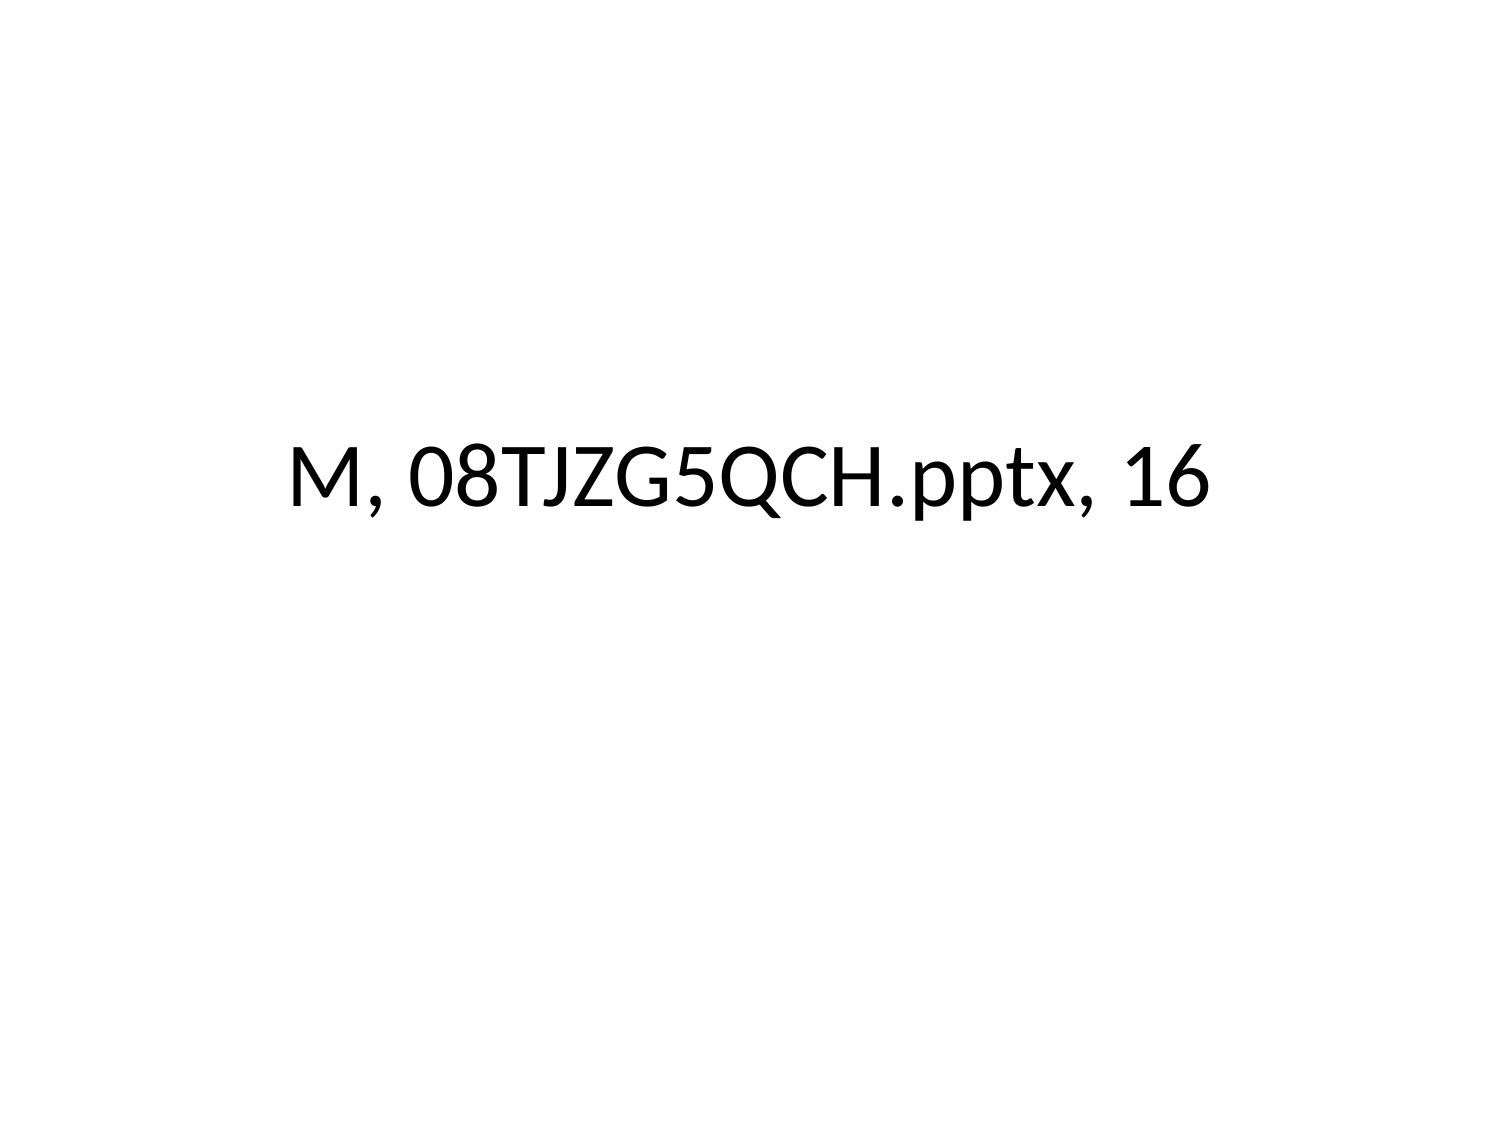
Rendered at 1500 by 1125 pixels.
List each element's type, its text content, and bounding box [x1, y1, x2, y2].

title M, 08TJZG5QCH.pptx, 16 [112, 349, 1388, 591]
